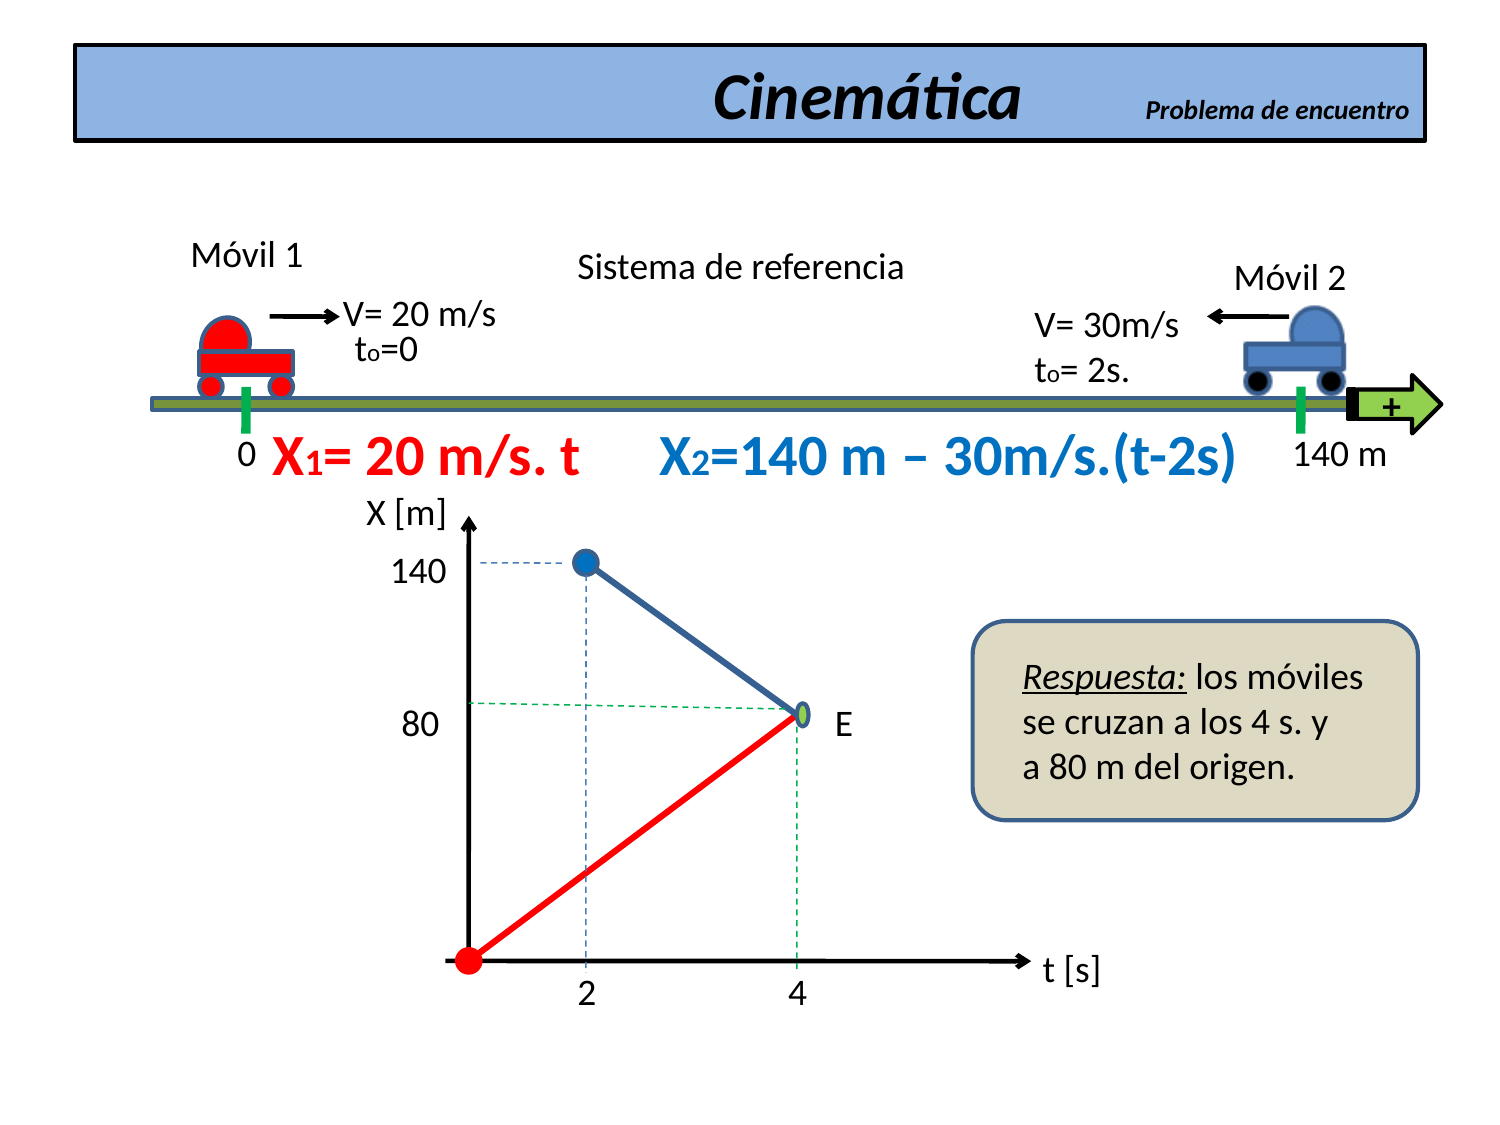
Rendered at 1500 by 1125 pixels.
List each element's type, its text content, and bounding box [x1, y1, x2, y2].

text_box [198, 316, 294, 399]
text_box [468, 702, 786, 710]
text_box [1019, 292, 1290, 400]
text_box t [s] [1019, 937, 1125, 998]
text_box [637, 562, 798, 716]
text_box Móvil 1 [175, 222, 328, 283]
text_box 140 m [1289, 421, 1407, 482]
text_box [269, 280, 528, 378]
text_box E [820, 691, 879, 752]
picture [1290, 304, 1348, 398]
text_box 0 [222, 421, 257, 482]
text_box [150, 396, 222, 412]
text_box + [1346, 373, 1444, 436]
text_box Sistema de referencia [562, 234, 926, 295]
text_box X [m] [351, 495, 469, 541]
text_box [270, 396, 1276, 410]
text_box X2=140 m – 30m/s.(t-2s) [644, 410, 1289, 495]
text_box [972, 620, 1419, 821]
text_box Móvil 2 [1218, 246, 1372, 306]
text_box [374, 538, 633, 1022]
text_box 4 [773, 971, 832, 1021]
title Cinemática Problema de encuentro [75, 45, 1425, 141]
text_box X1= 20 m/s. t [257, 410, 644, 495]
text_box [801, 701, 811, 729]
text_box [637, 721, 797, 962]
text_box [1323, 406, 1346, 412]
